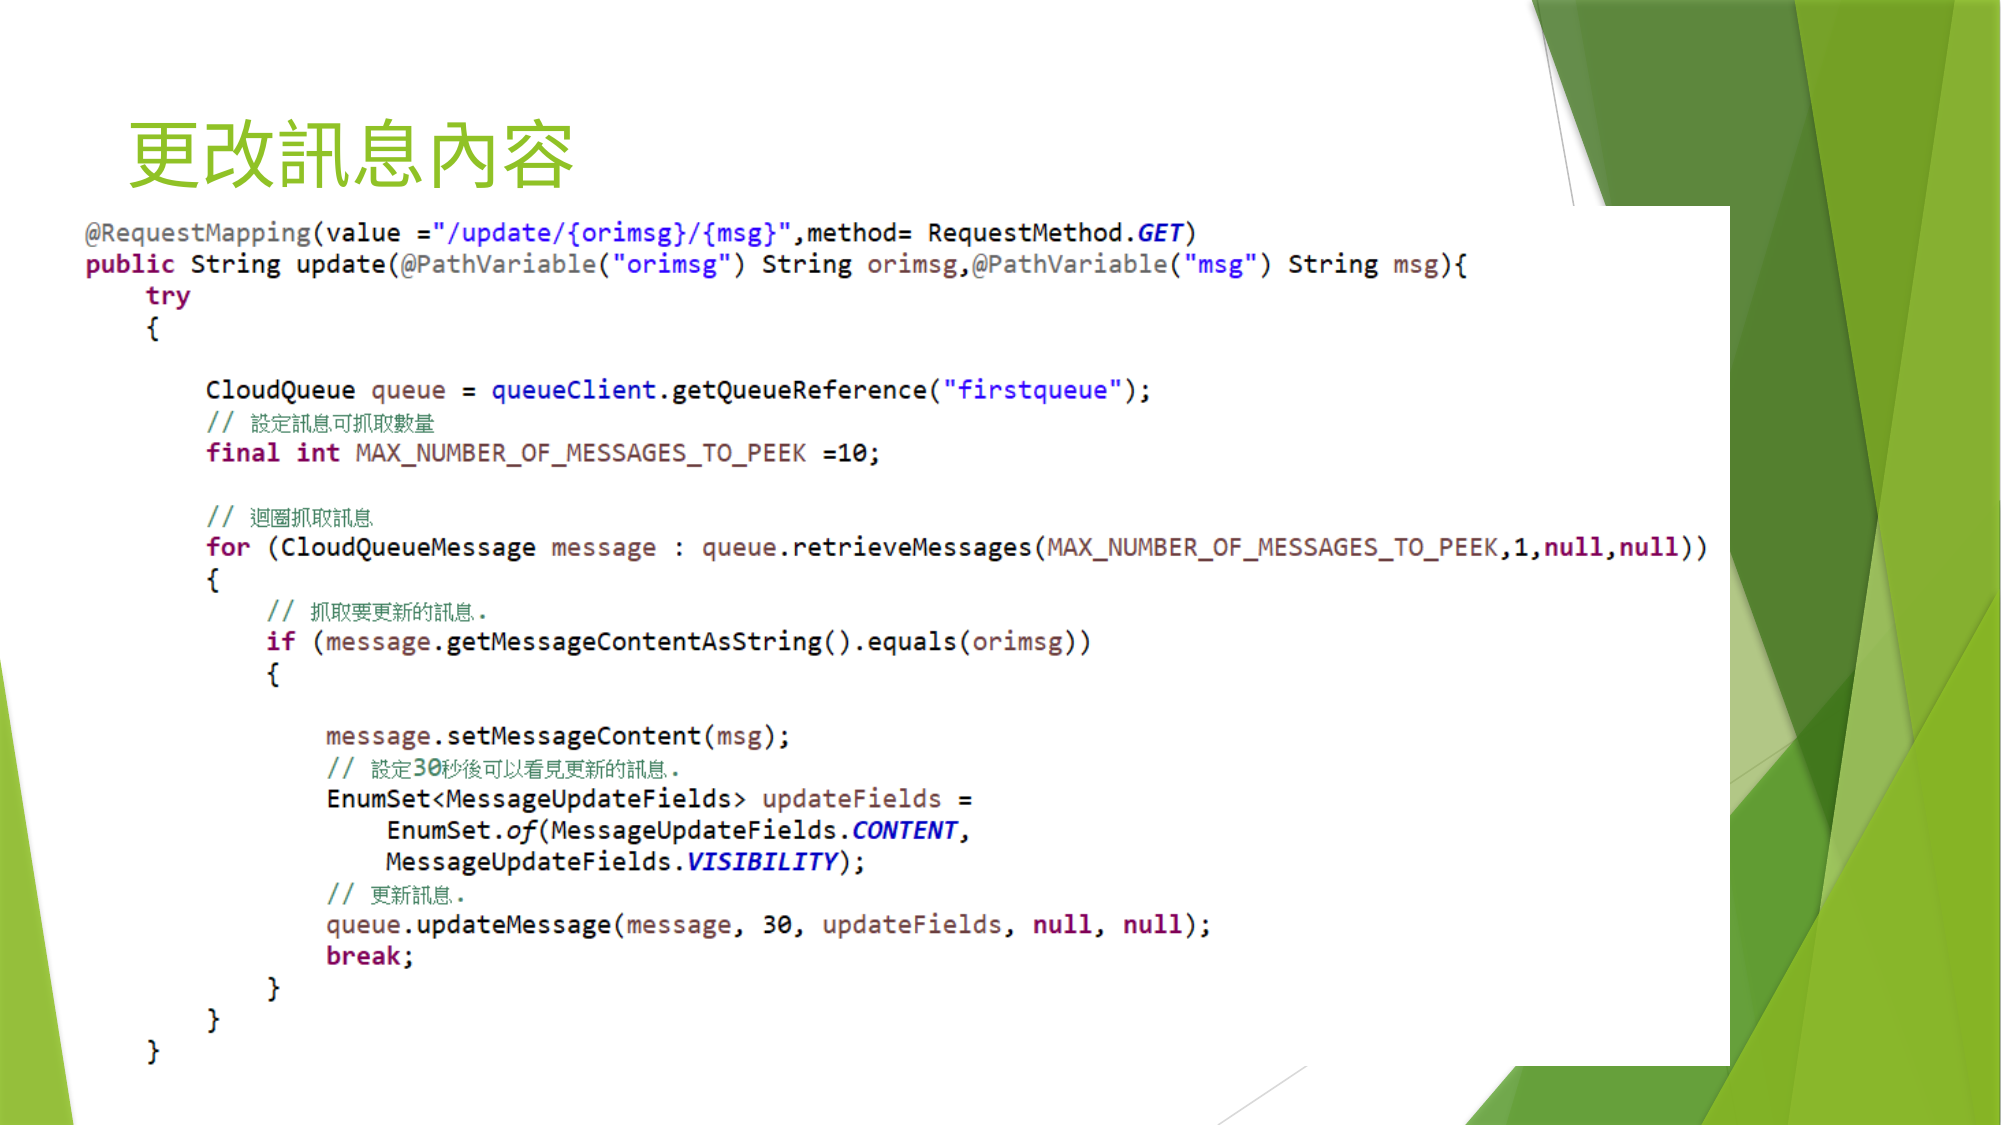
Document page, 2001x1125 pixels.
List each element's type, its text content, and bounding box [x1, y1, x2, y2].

title 更改訊息內容 [111, 99, 1522, 205]
picture [72, 206, 1730, 1067]
